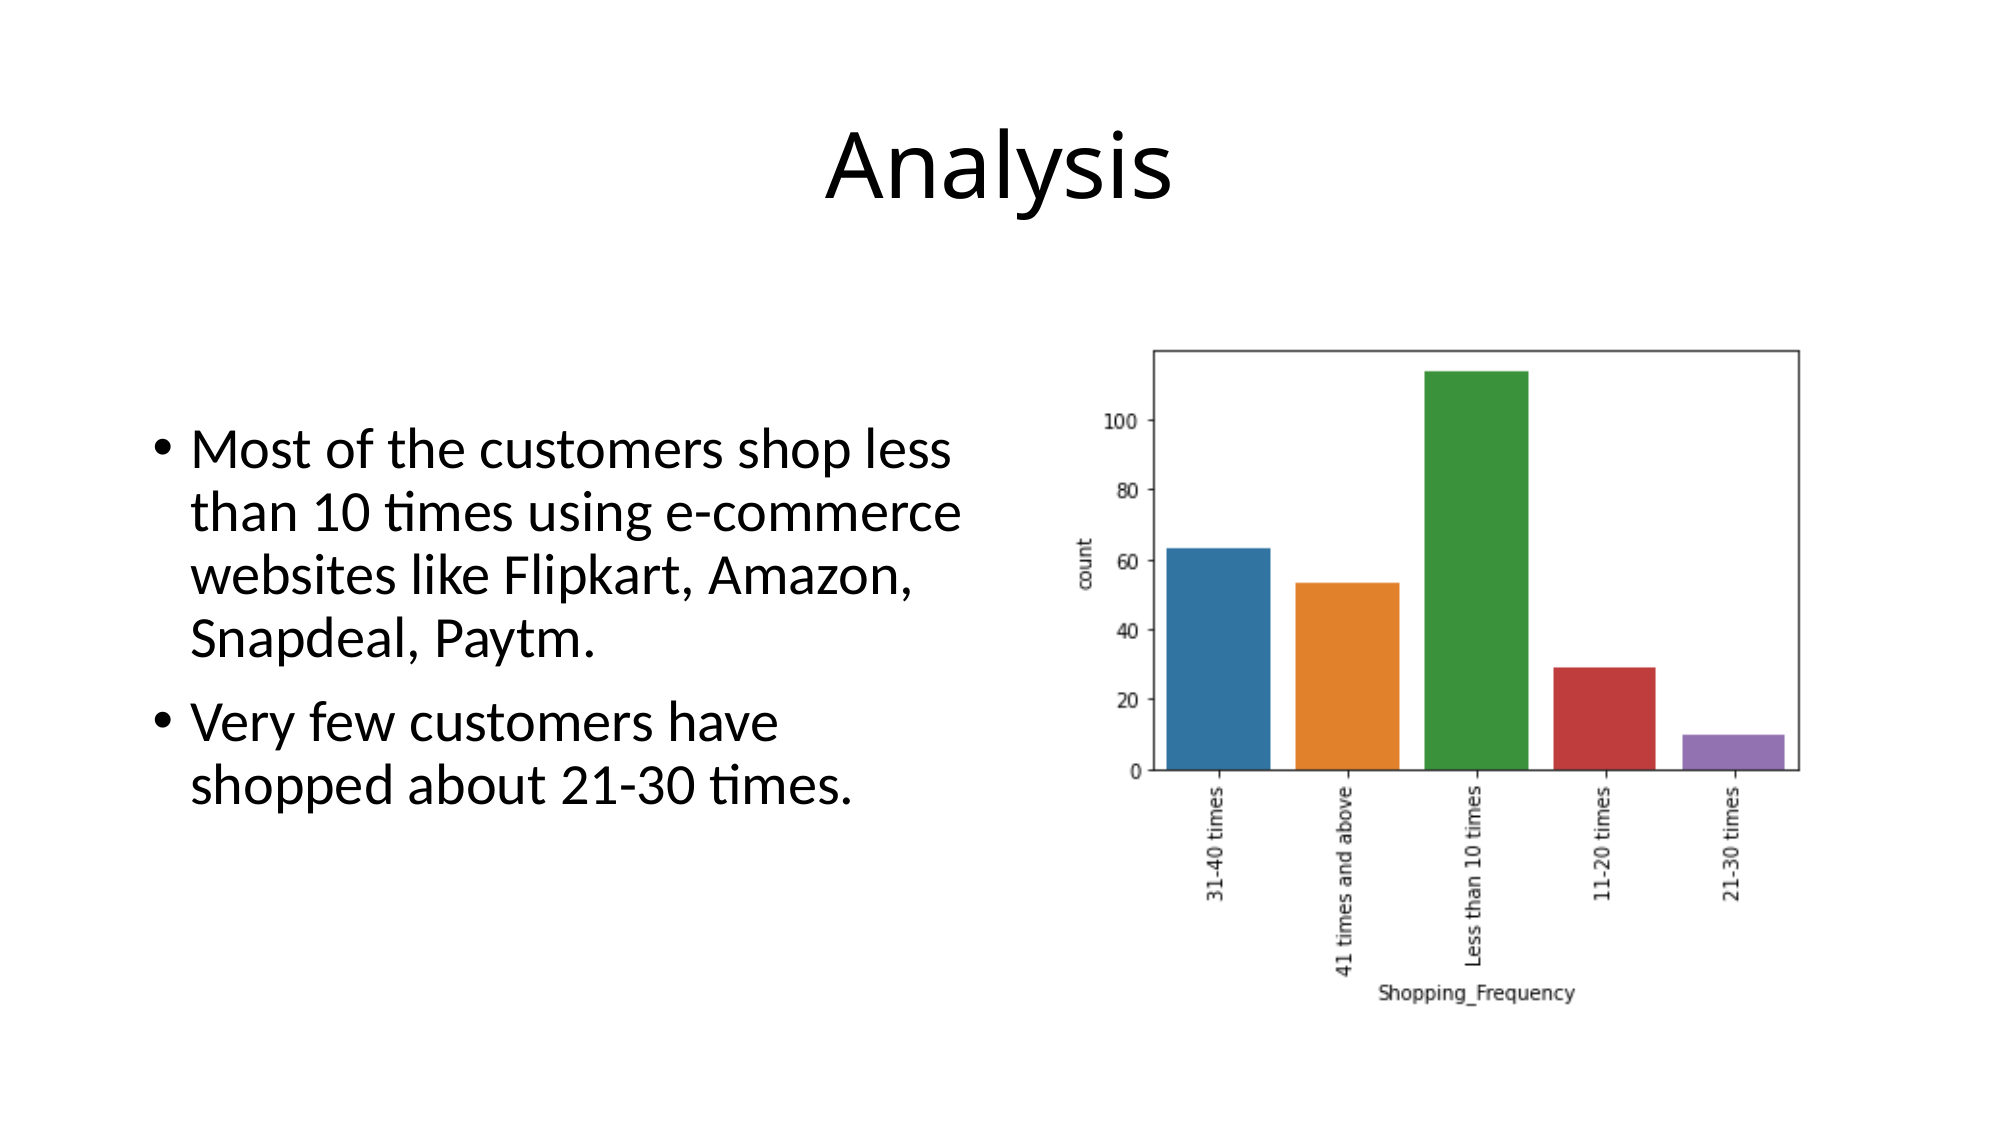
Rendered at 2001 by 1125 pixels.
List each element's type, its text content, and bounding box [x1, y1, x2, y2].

title Analysis [137, 59, 1863, 278]
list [1063, 339, 1812, 1016]
list Most of the customers shop less than 10 times using e-commerce websites like Flipkart, Amazon, Snapdeal, Paytm. Very few customers have shopped about 21-30 times. [137, 410, 984, 1016]
